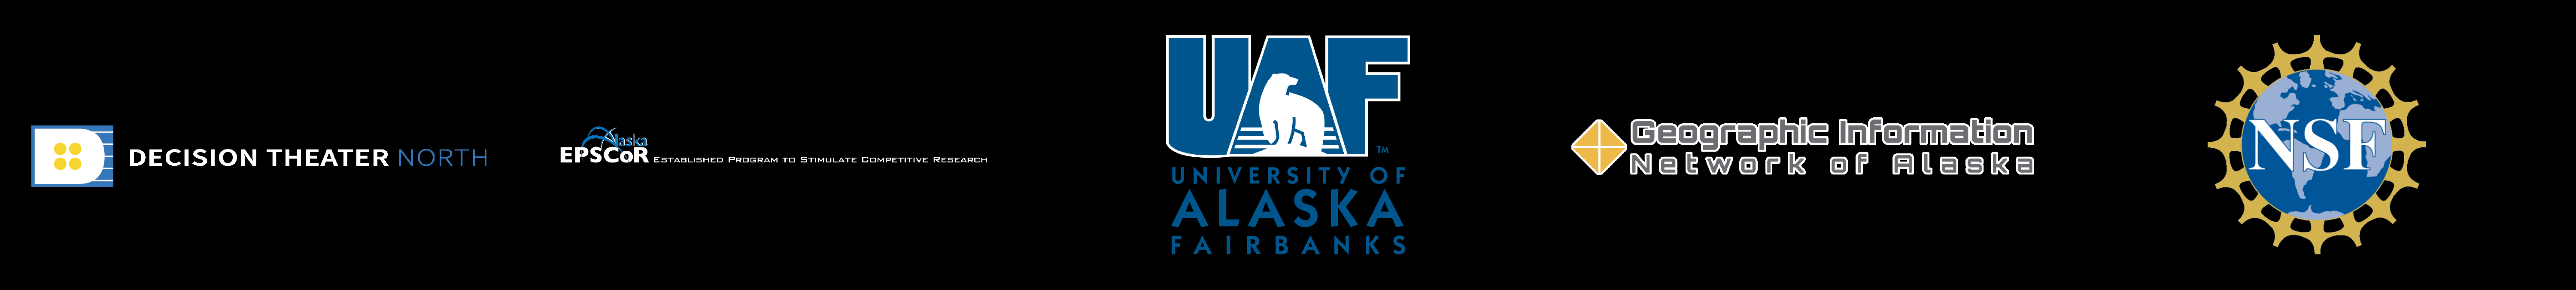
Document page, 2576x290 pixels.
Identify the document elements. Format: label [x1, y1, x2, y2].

table_header [1030, 0, 1546, 290]
picture [554, 125, 993, 165]
picture [2208, 35, 2426, 254]
picture [1166, 35, 1410, 254]
table_header [1546, 0, 2061, 290]
table_header [2061, 0, 2576, 290]
picture [31, 125, 486, 187]
table_header [515, 0, 1030, 290]
table_header [0, 0, 515, 290]
picture [1571, 117, 2034, 175]
